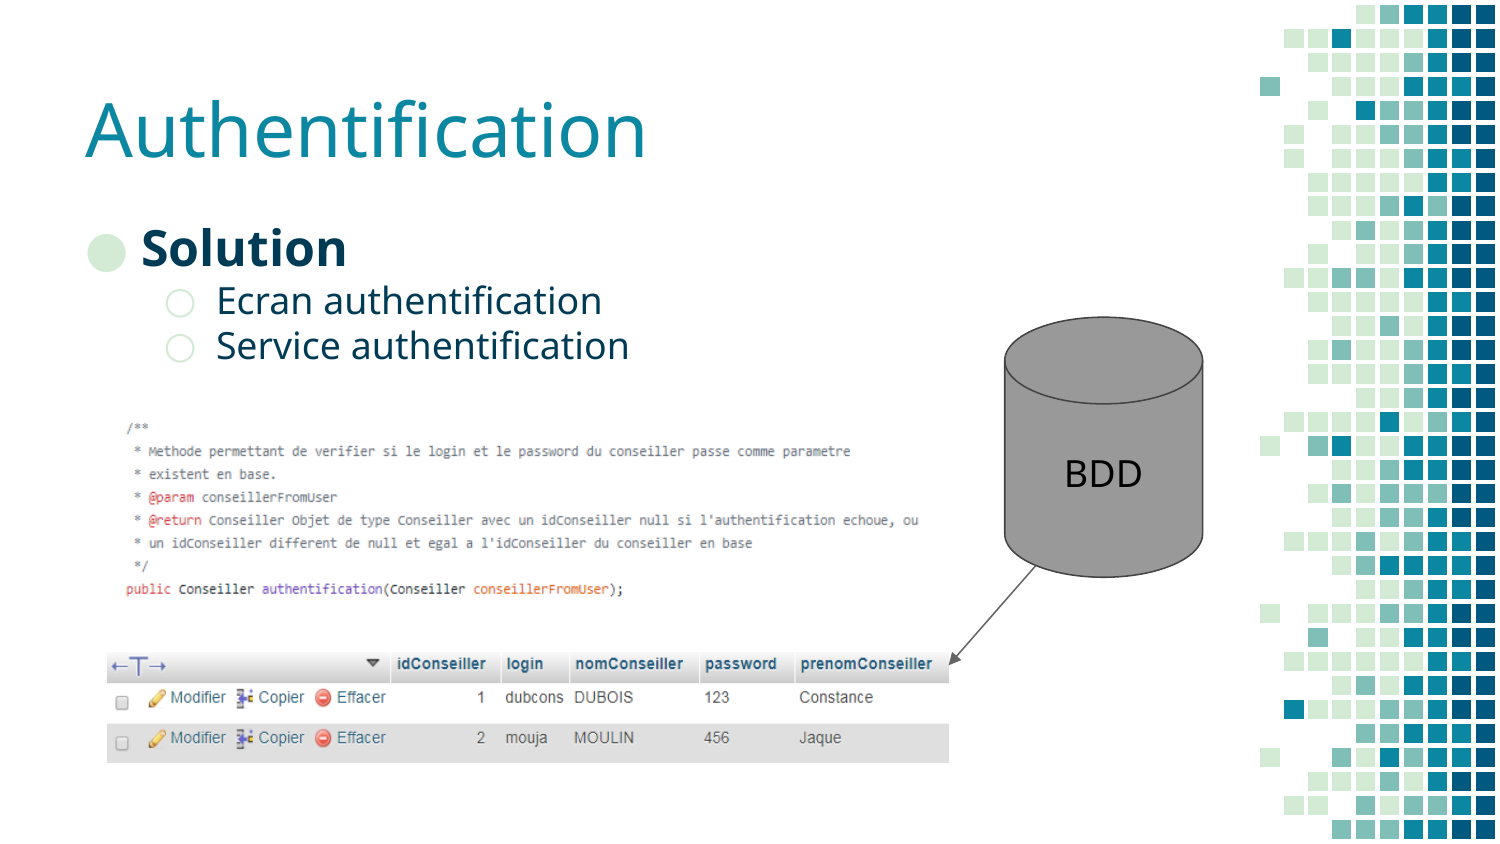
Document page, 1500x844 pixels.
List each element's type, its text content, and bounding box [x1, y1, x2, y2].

picture [107, 652, 949, 763]
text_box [948, 565, 1036, 666]
title Authentification [51, 67, 1449, 167]
picture [105, 408, 948, 608]
text_box BDD [1004, 317, 1203, 578]
list Solution Ecran authentification Service authentification [51, 201, 1449, 750]
